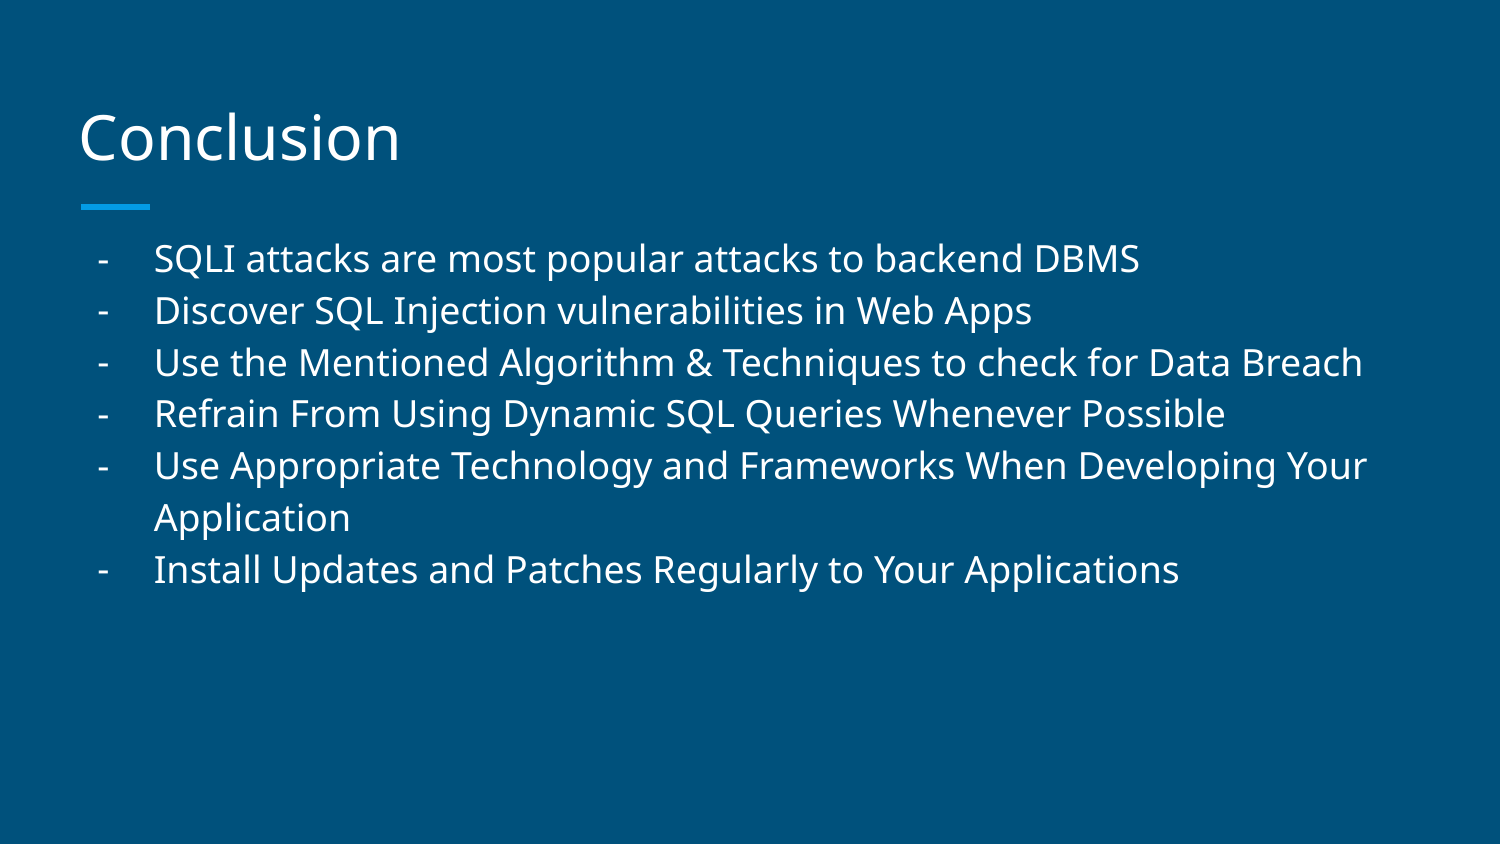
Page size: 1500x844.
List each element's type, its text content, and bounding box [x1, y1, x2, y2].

title Conclusion [63, 75, 1437, 188]
list SQLI attacks are most popular attacks to backend DBMS Discover SQL Injection vulnerabilities in Web Apps Use the Mentioned Algorithm & Techniques to check for Data Breach Refrain From Using Dynamic SQL Queries Whenever Possible Use Appropriate Technology and Frameworks When Developing Your Application Install Updates and Patches Regularly to Your Applications [63, 213, 1437, 750]
